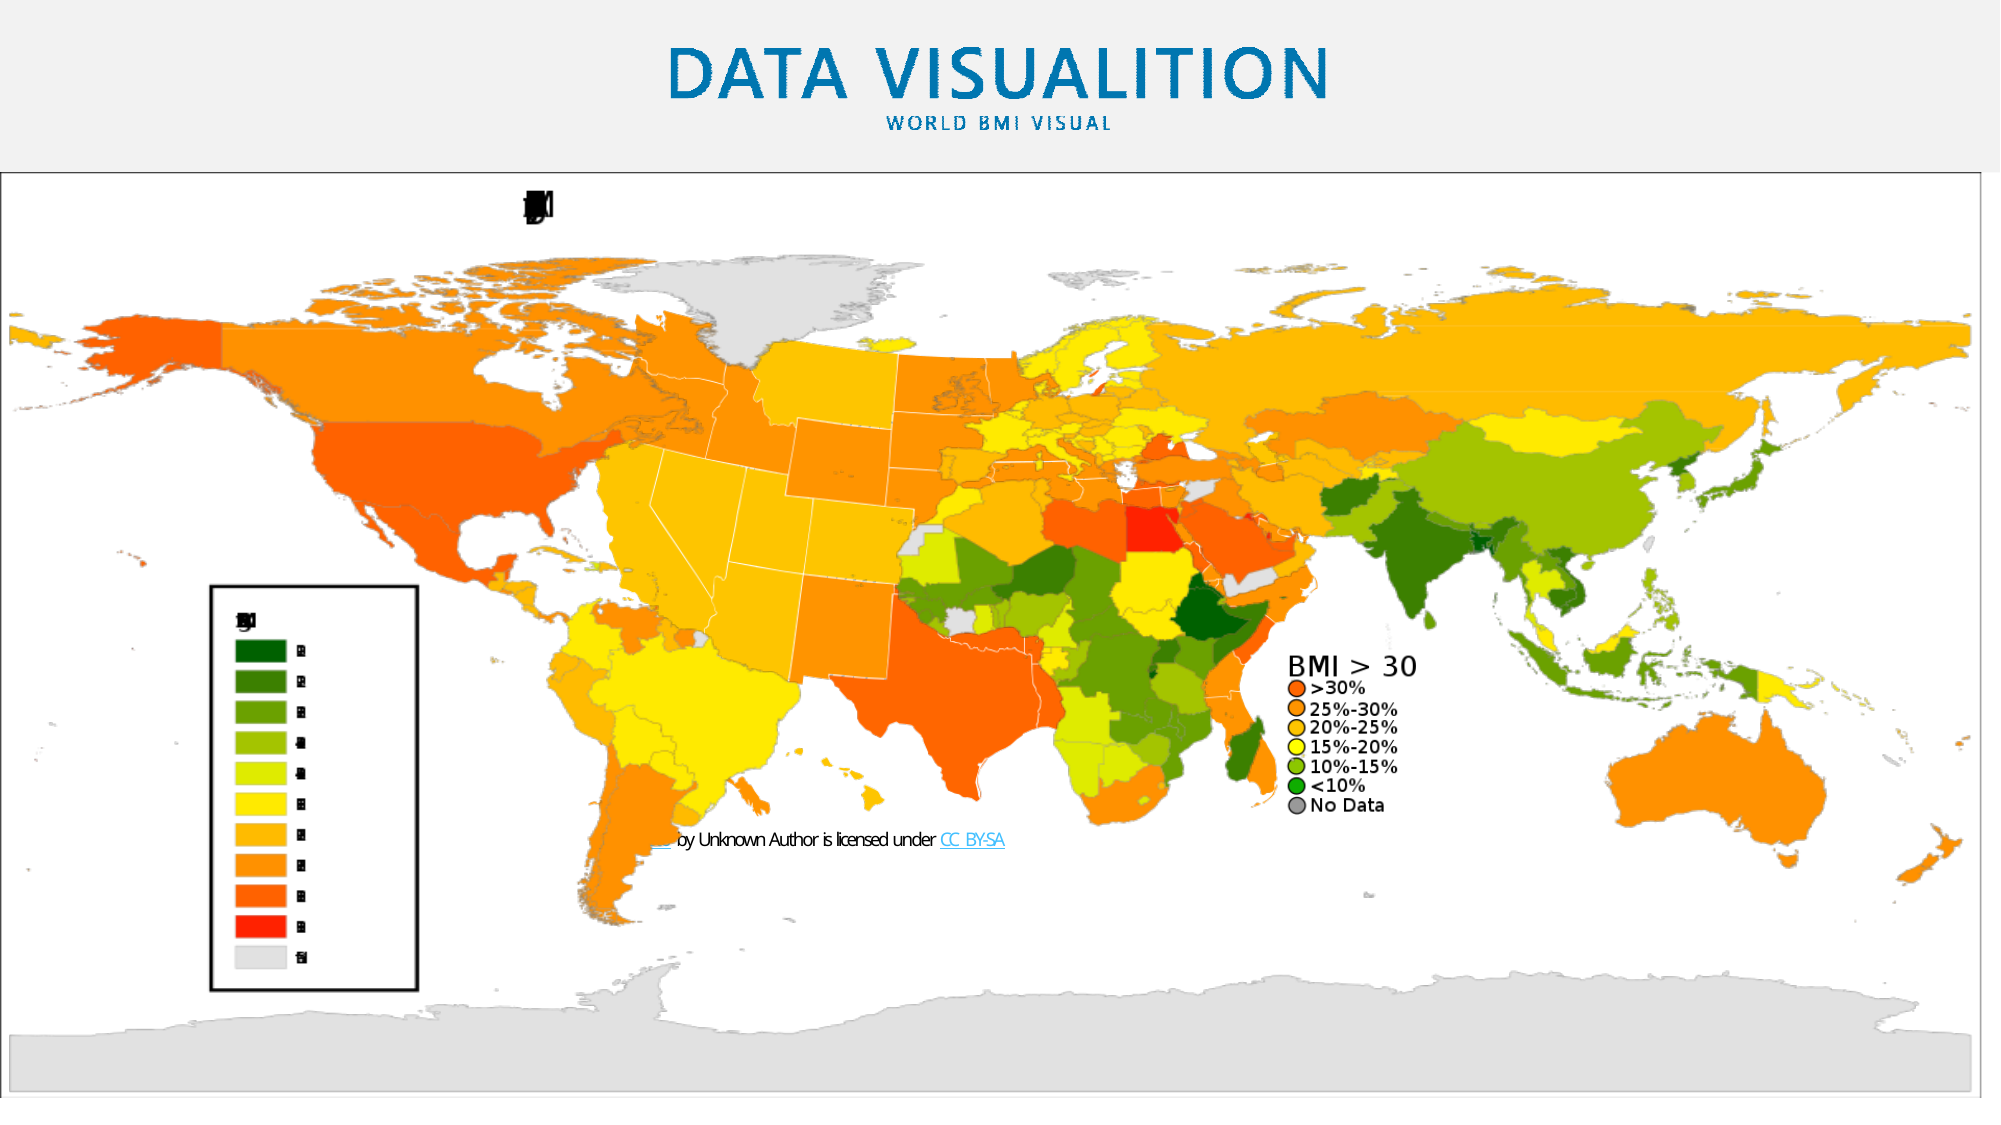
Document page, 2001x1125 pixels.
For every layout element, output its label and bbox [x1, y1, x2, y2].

text_box [0, 184, 1982, 1098]
text_box [0, 0, 2000, 173]
